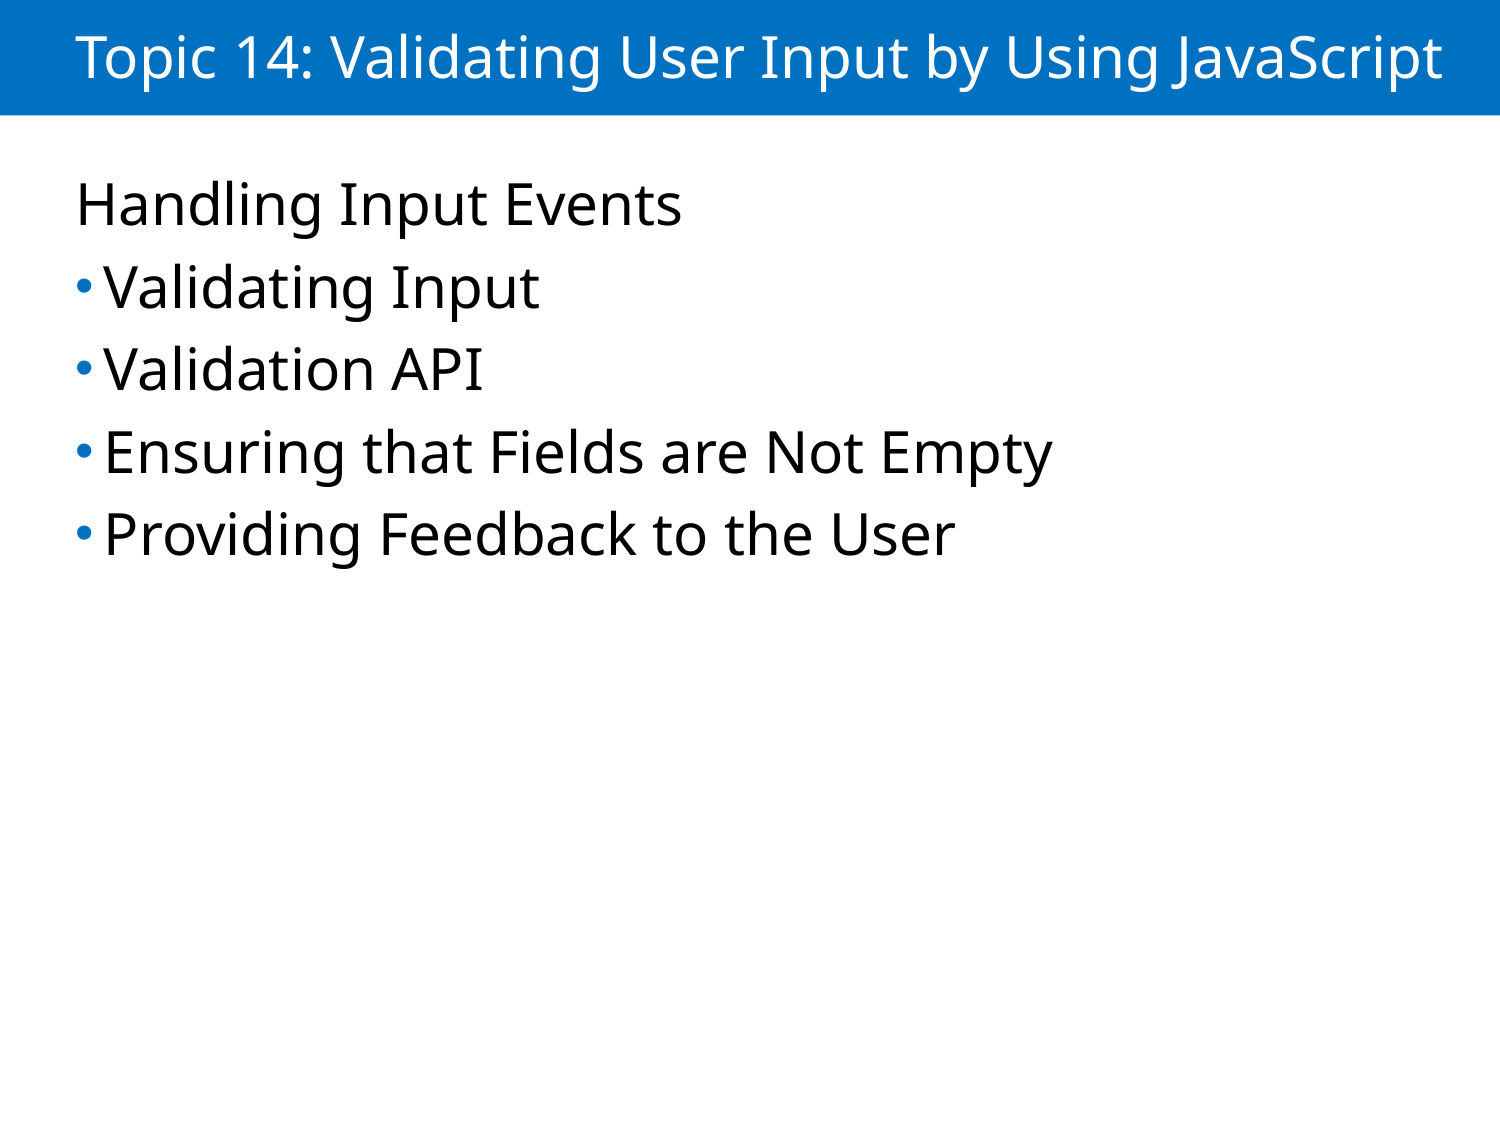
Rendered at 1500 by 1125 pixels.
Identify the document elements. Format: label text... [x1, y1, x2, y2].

title Topic 14: Validating User Input by Using JavaScript [75, 0, 1500, 122]
list Handling Input Events Validating Input Validation API Ensuring that Fields are Not Empty Providing Feedback to the User [74, 167, 1408, 1013]
